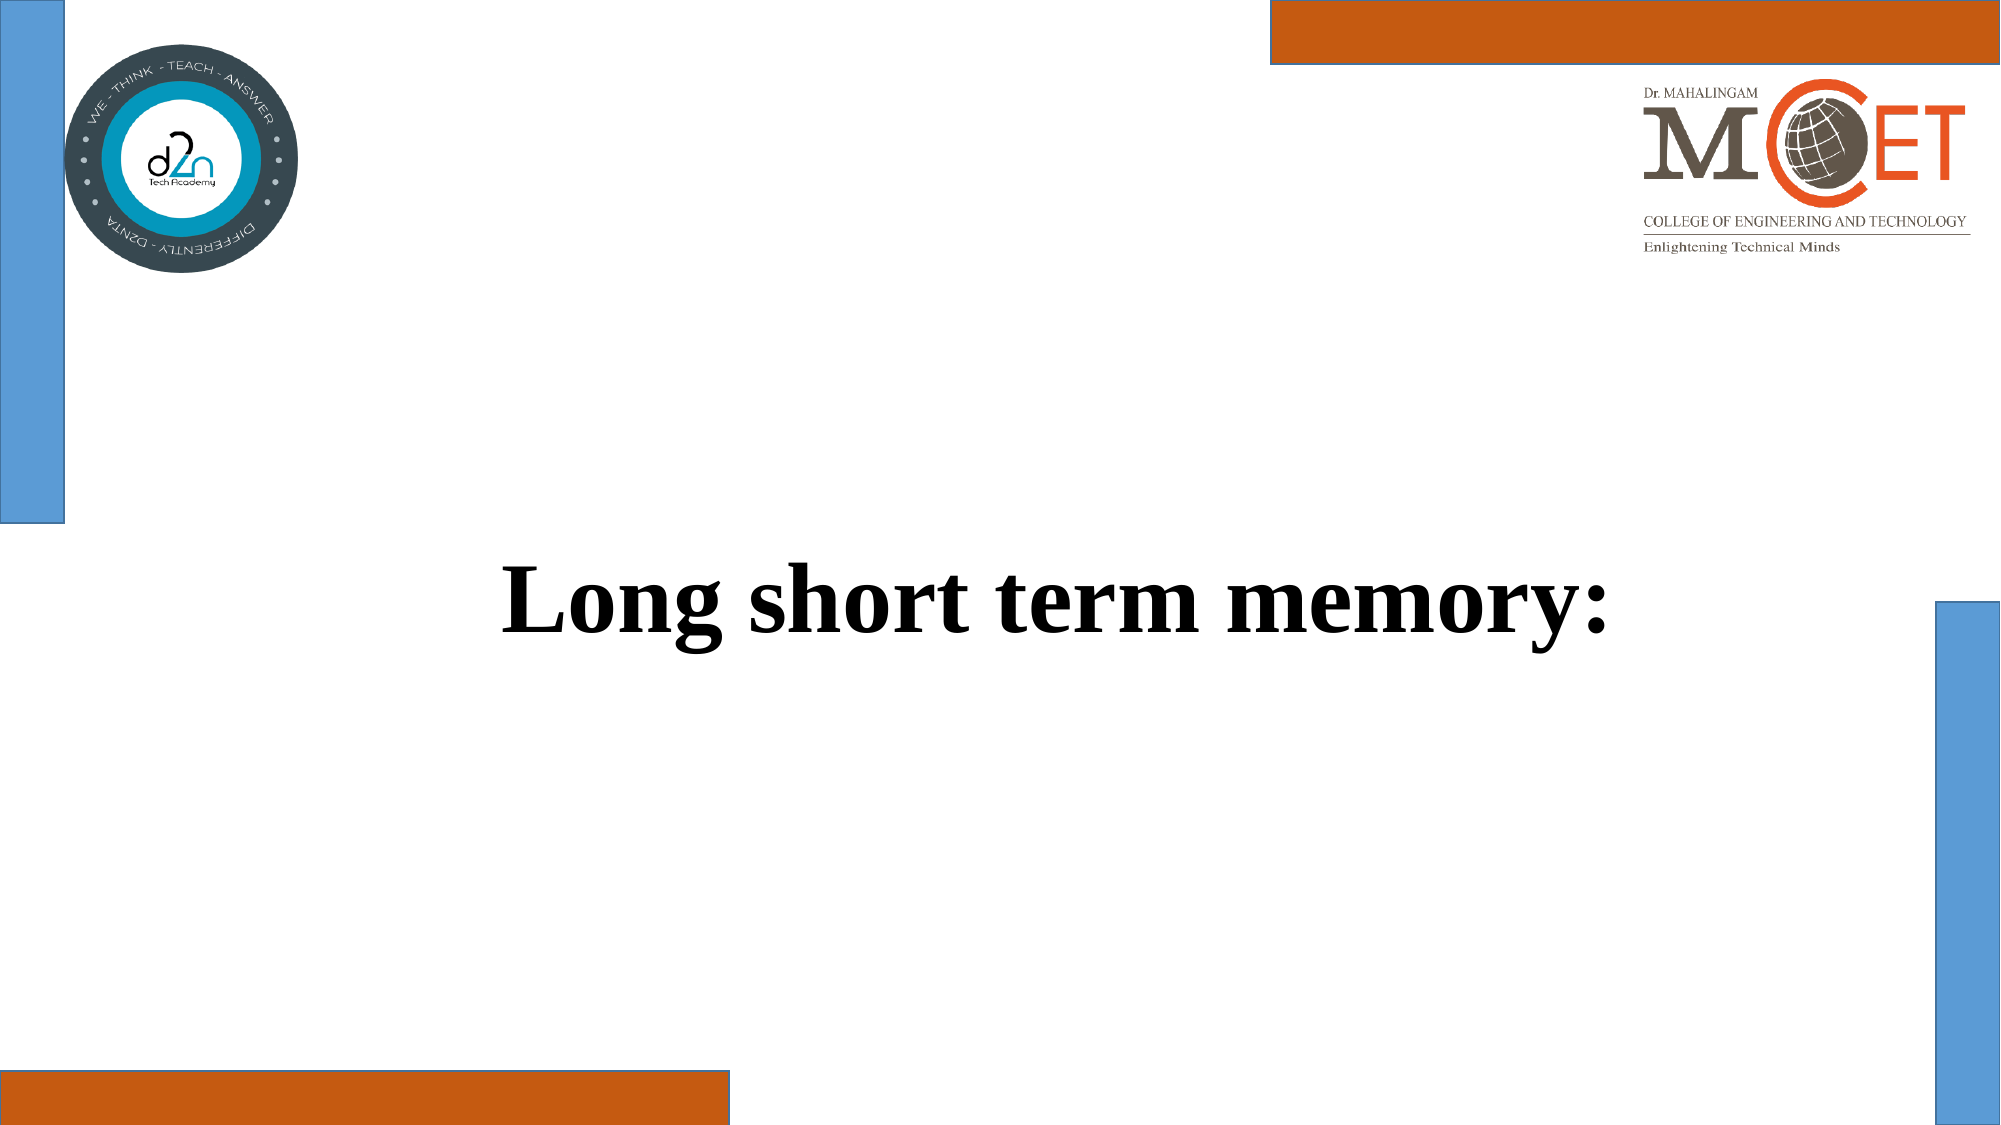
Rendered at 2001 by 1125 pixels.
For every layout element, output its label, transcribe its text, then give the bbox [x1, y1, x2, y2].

text_box Long short term memory: [486, 525, 1630, 660]
picture [64, 44, 298, 273]
picture [1607, 64, 2000, 273]
text_box [1935, 601, 2000, 1125]
text_box [0, 0, 65, 524]
text_box [0, 1070, 730, 1125]
text_box [1270, 0, 2000, 65]
